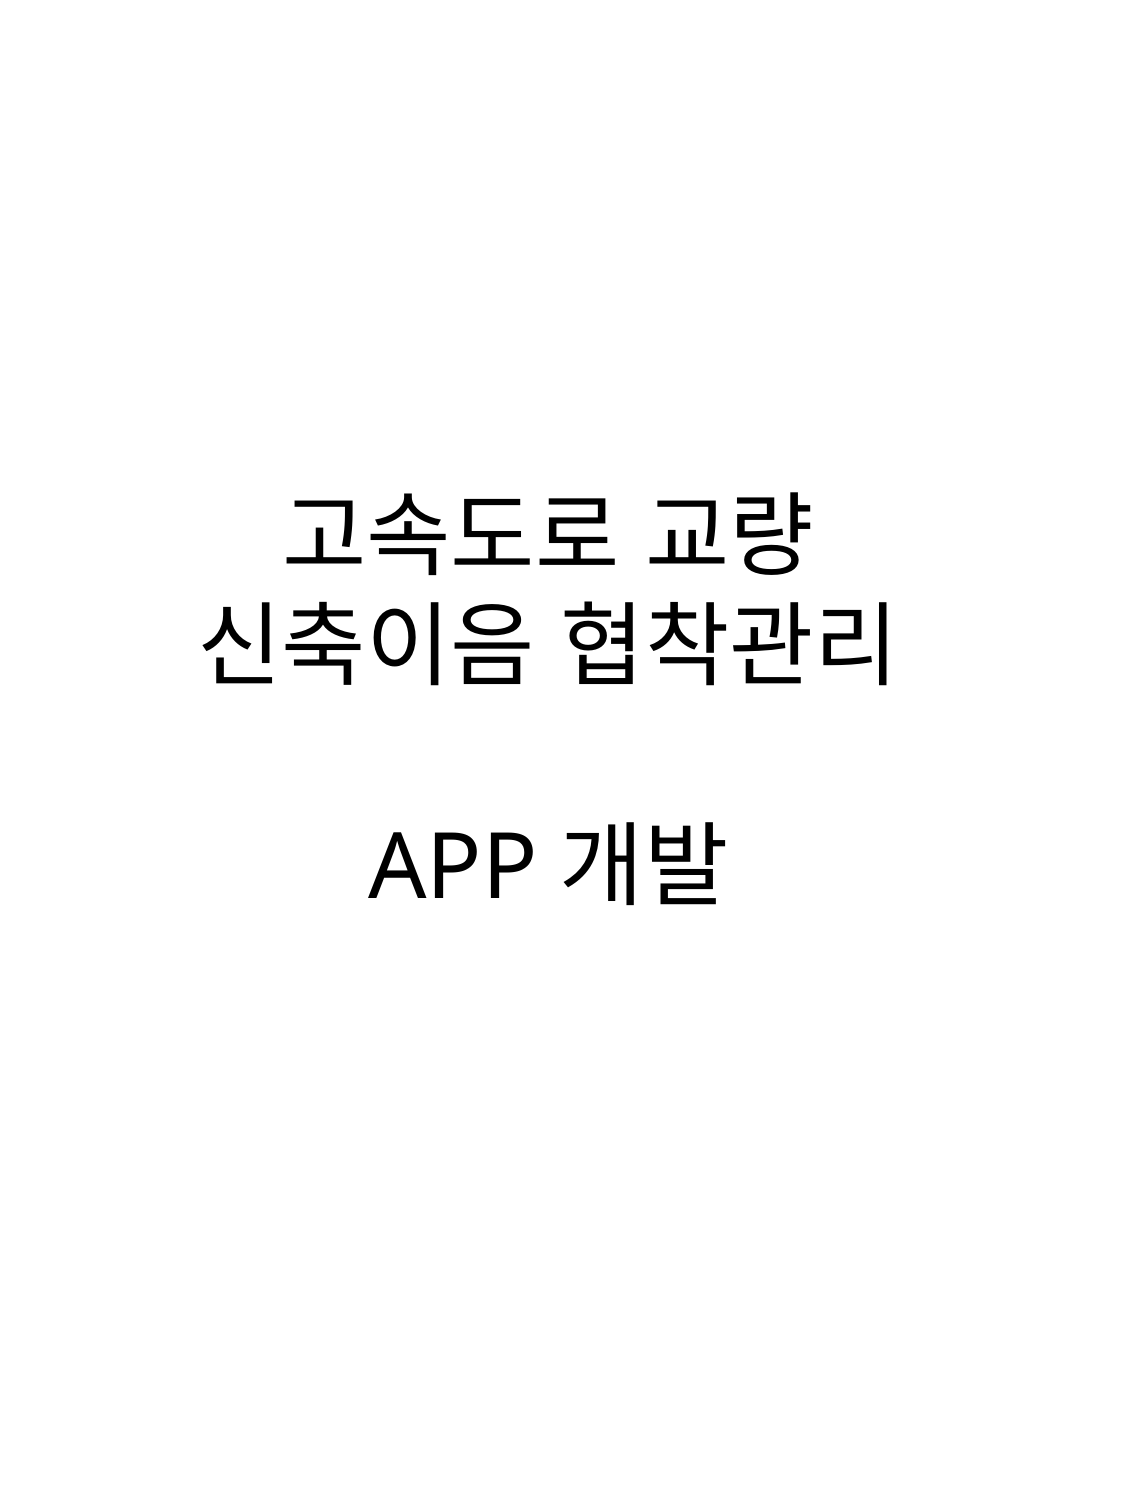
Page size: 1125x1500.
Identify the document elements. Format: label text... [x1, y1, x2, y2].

text_box 고속도로 교량 신축이음 협착관리 APP개발 [112, 456, 985, 938]
